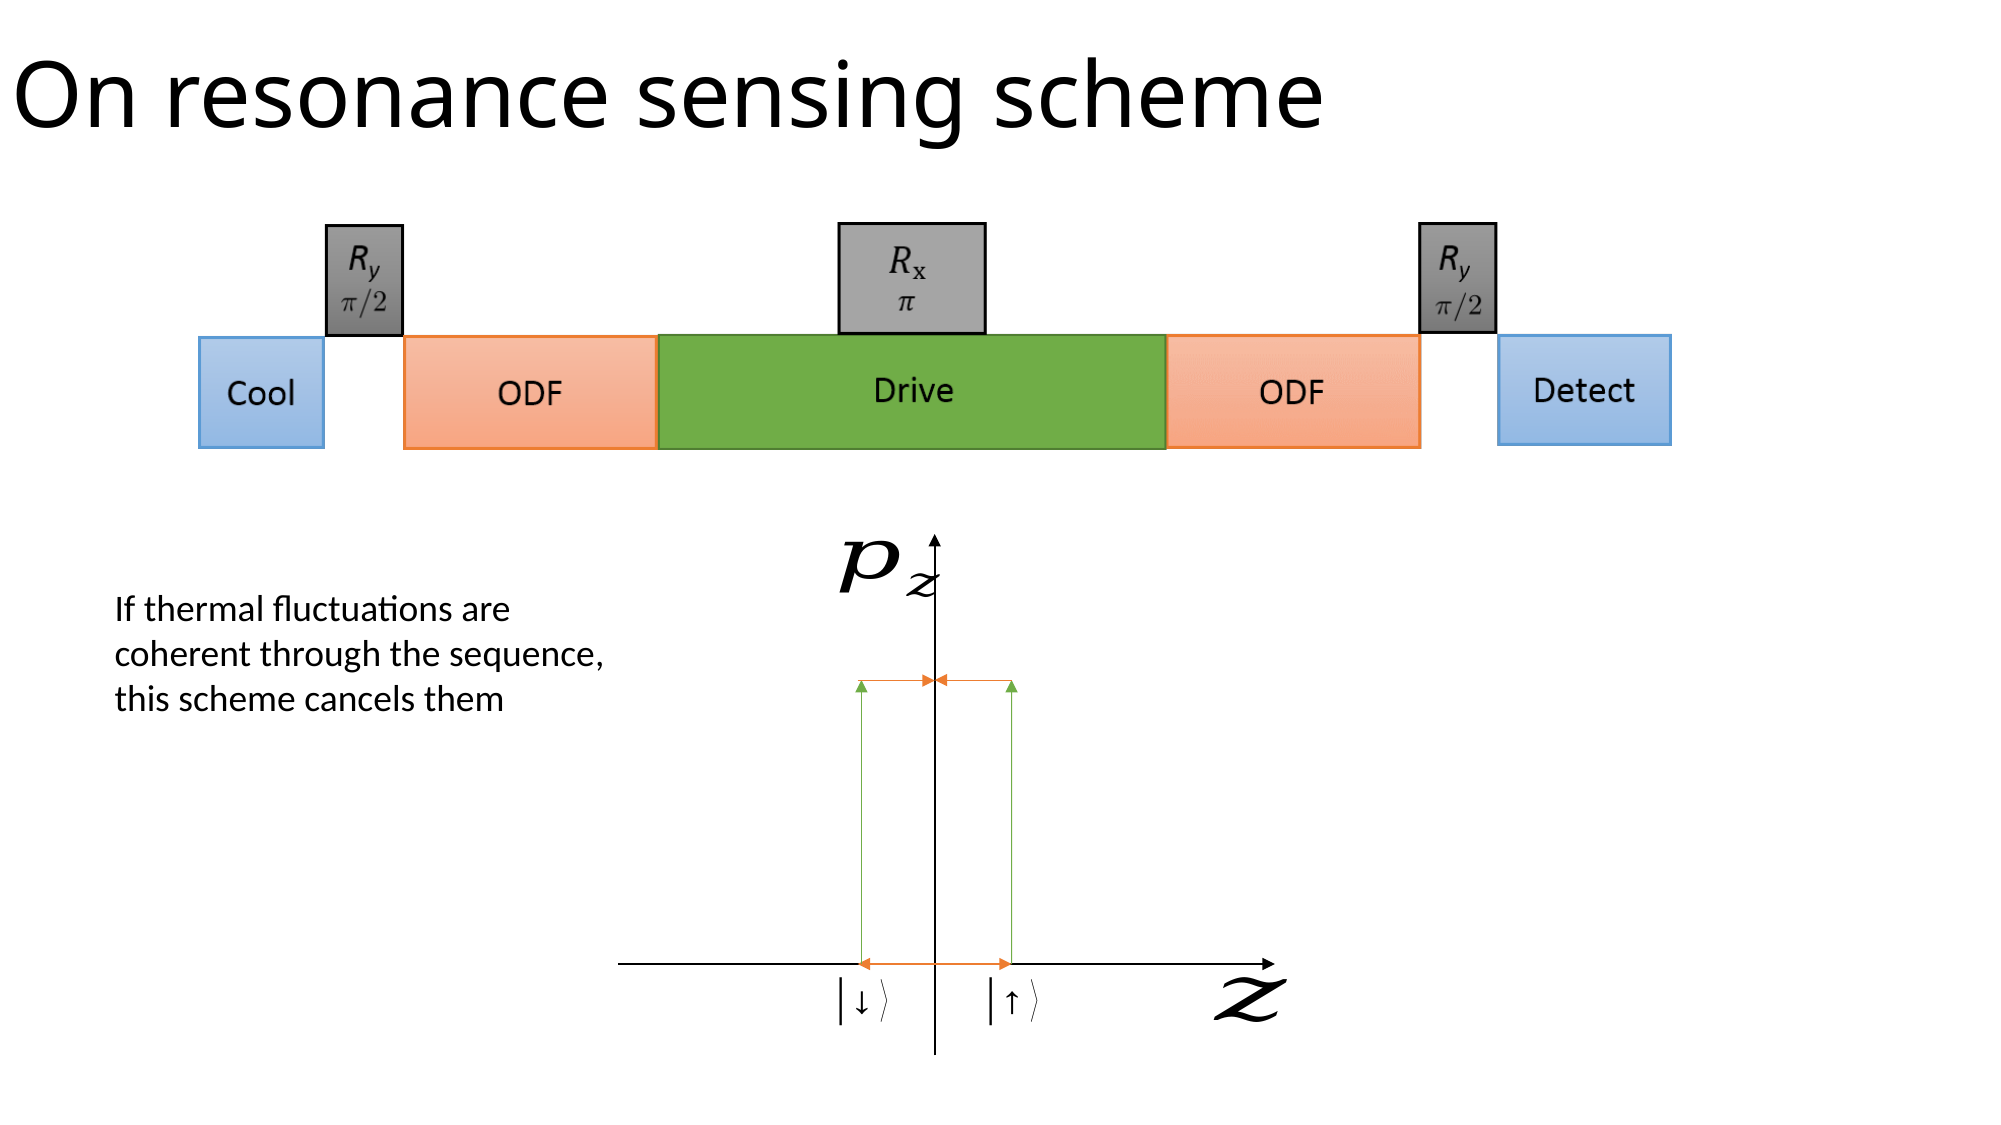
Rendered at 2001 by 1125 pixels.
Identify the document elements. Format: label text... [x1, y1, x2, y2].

text_box On resonance sensing scheme [0, 28, 1342, 154]
picture [198, 222, 1672, 450]
text_box If thermal fluctuations are coherent through the sequence, this scheme cancels them [99, 576, 617, 726]
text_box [617, 517, 1296, 1056]
